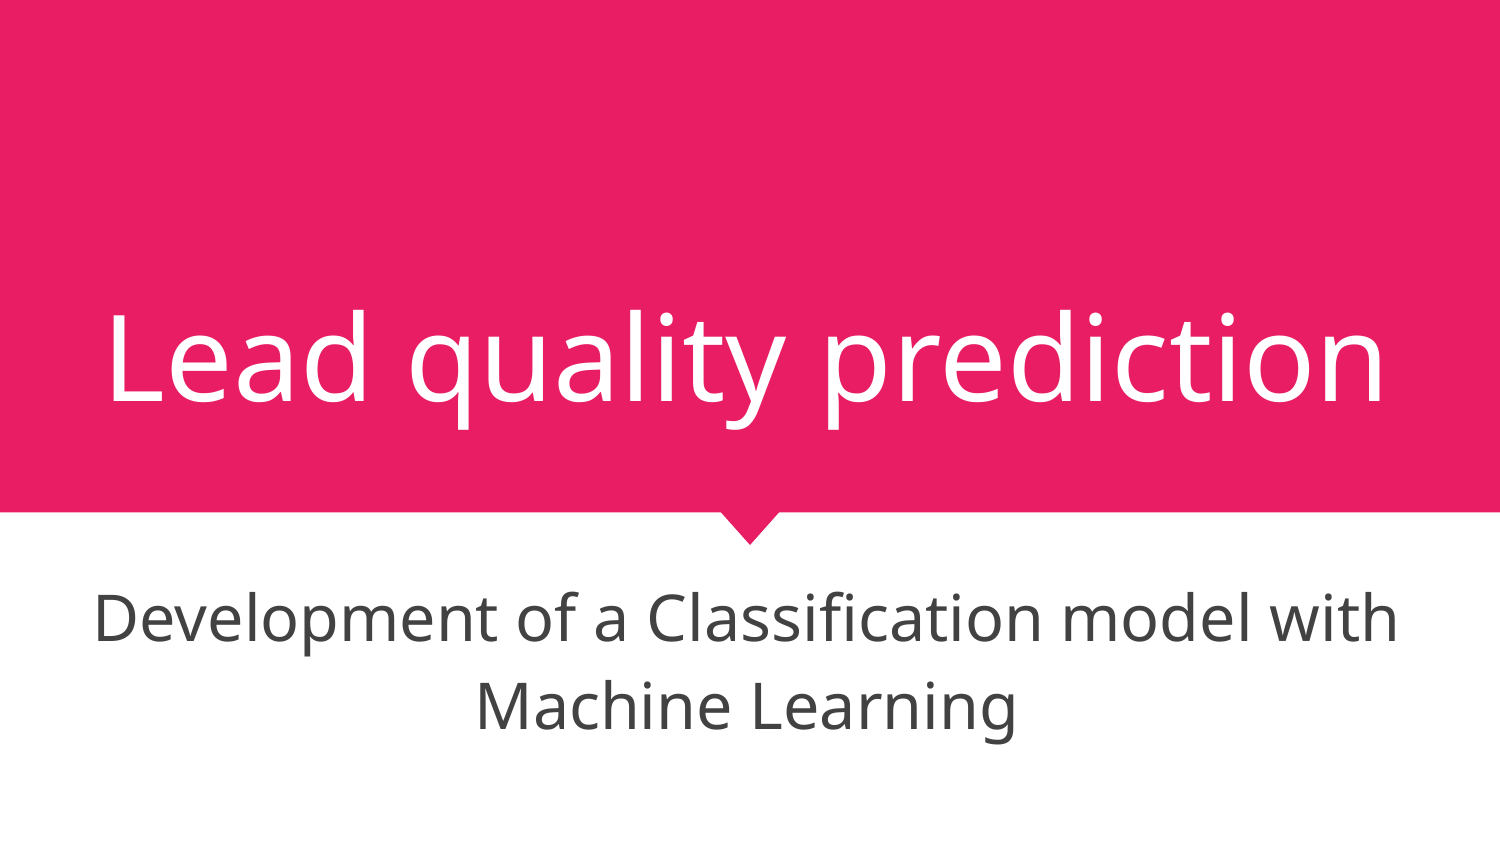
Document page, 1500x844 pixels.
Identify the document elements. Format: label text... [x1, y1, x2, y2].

subtitle Development of a Classification model with Machine Learning [67, 557, 1427, 765]
title Lead quality prediction [67, 105, 1427, 452]
